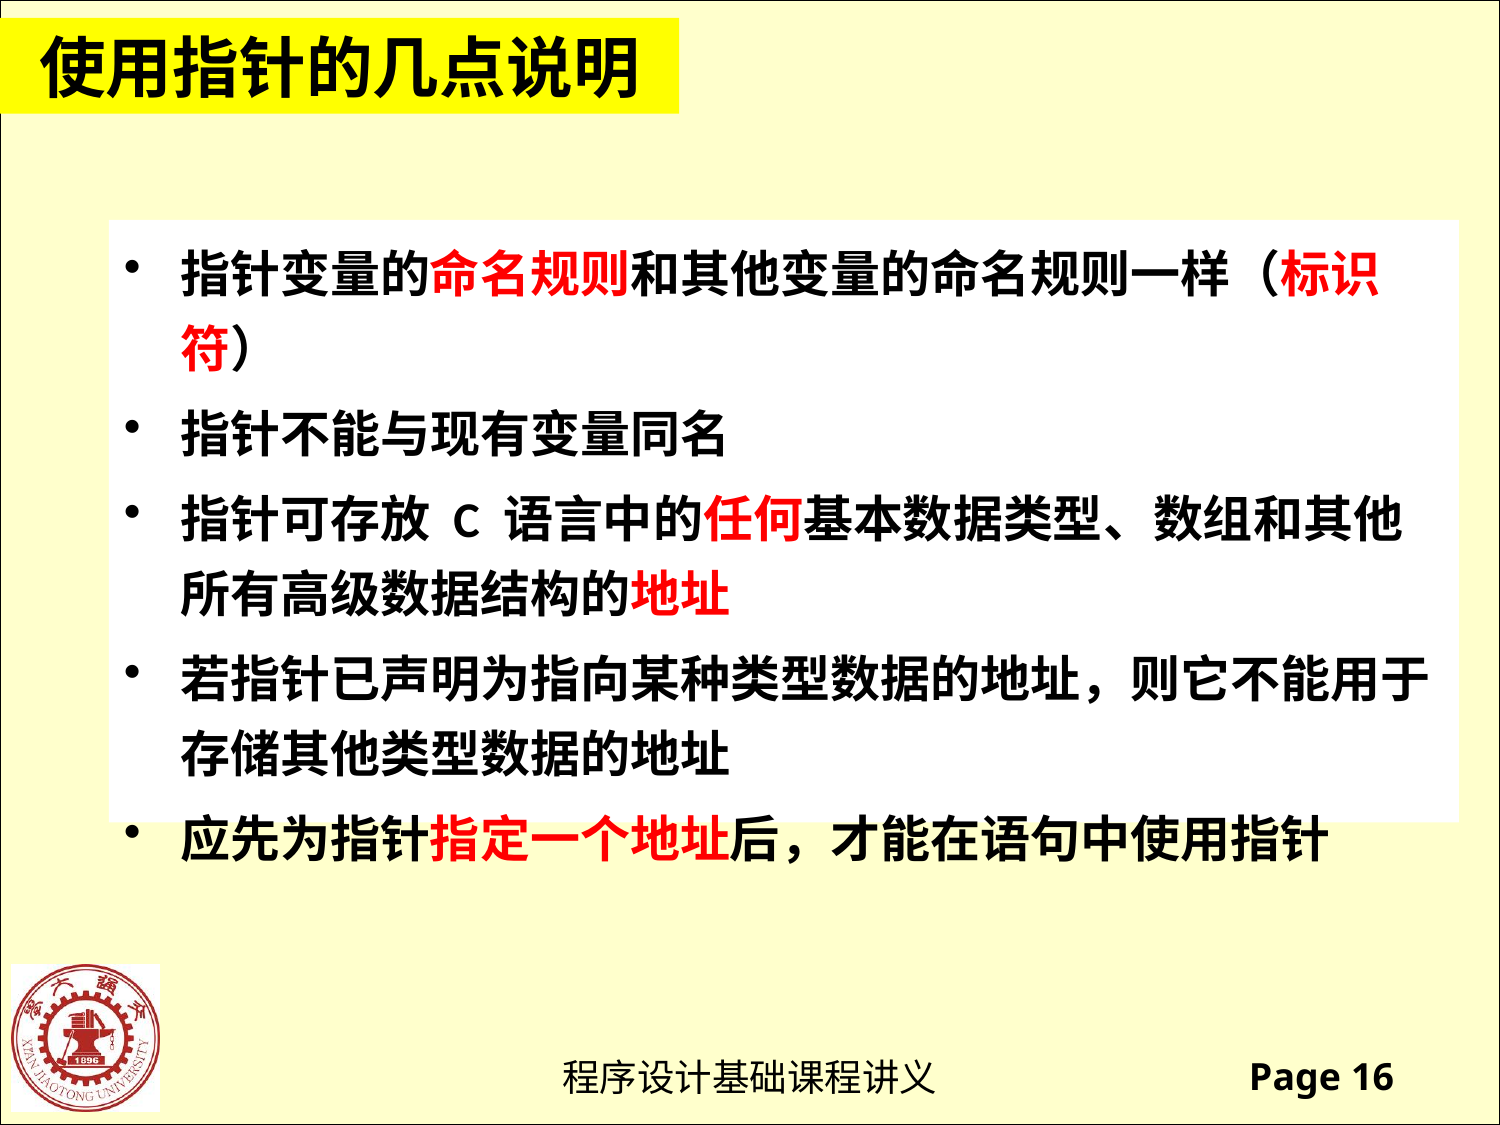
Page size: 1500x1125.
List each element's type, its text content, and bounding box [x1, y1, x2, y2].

title 使用指针的几点说明 [0, 17, 680, 114]
picture [11, 964, 160, 1112]
slide_number [1074, 1024, 1425, 1103]
list 指针变量的命名规则和其他变量的命名规则一样（标识符） 指针不能与现有变量同名 指针可存放 C 语言中的任何基本数据类型、数组和其他所有高级数据结构的地址 若指针已声明为指向某种类型数据的地址，则它不能用于存储其他类型数据的地址 应先为指针指定一个地址后，才能在语句中使用指针 [108, 219, 1459, 823]
